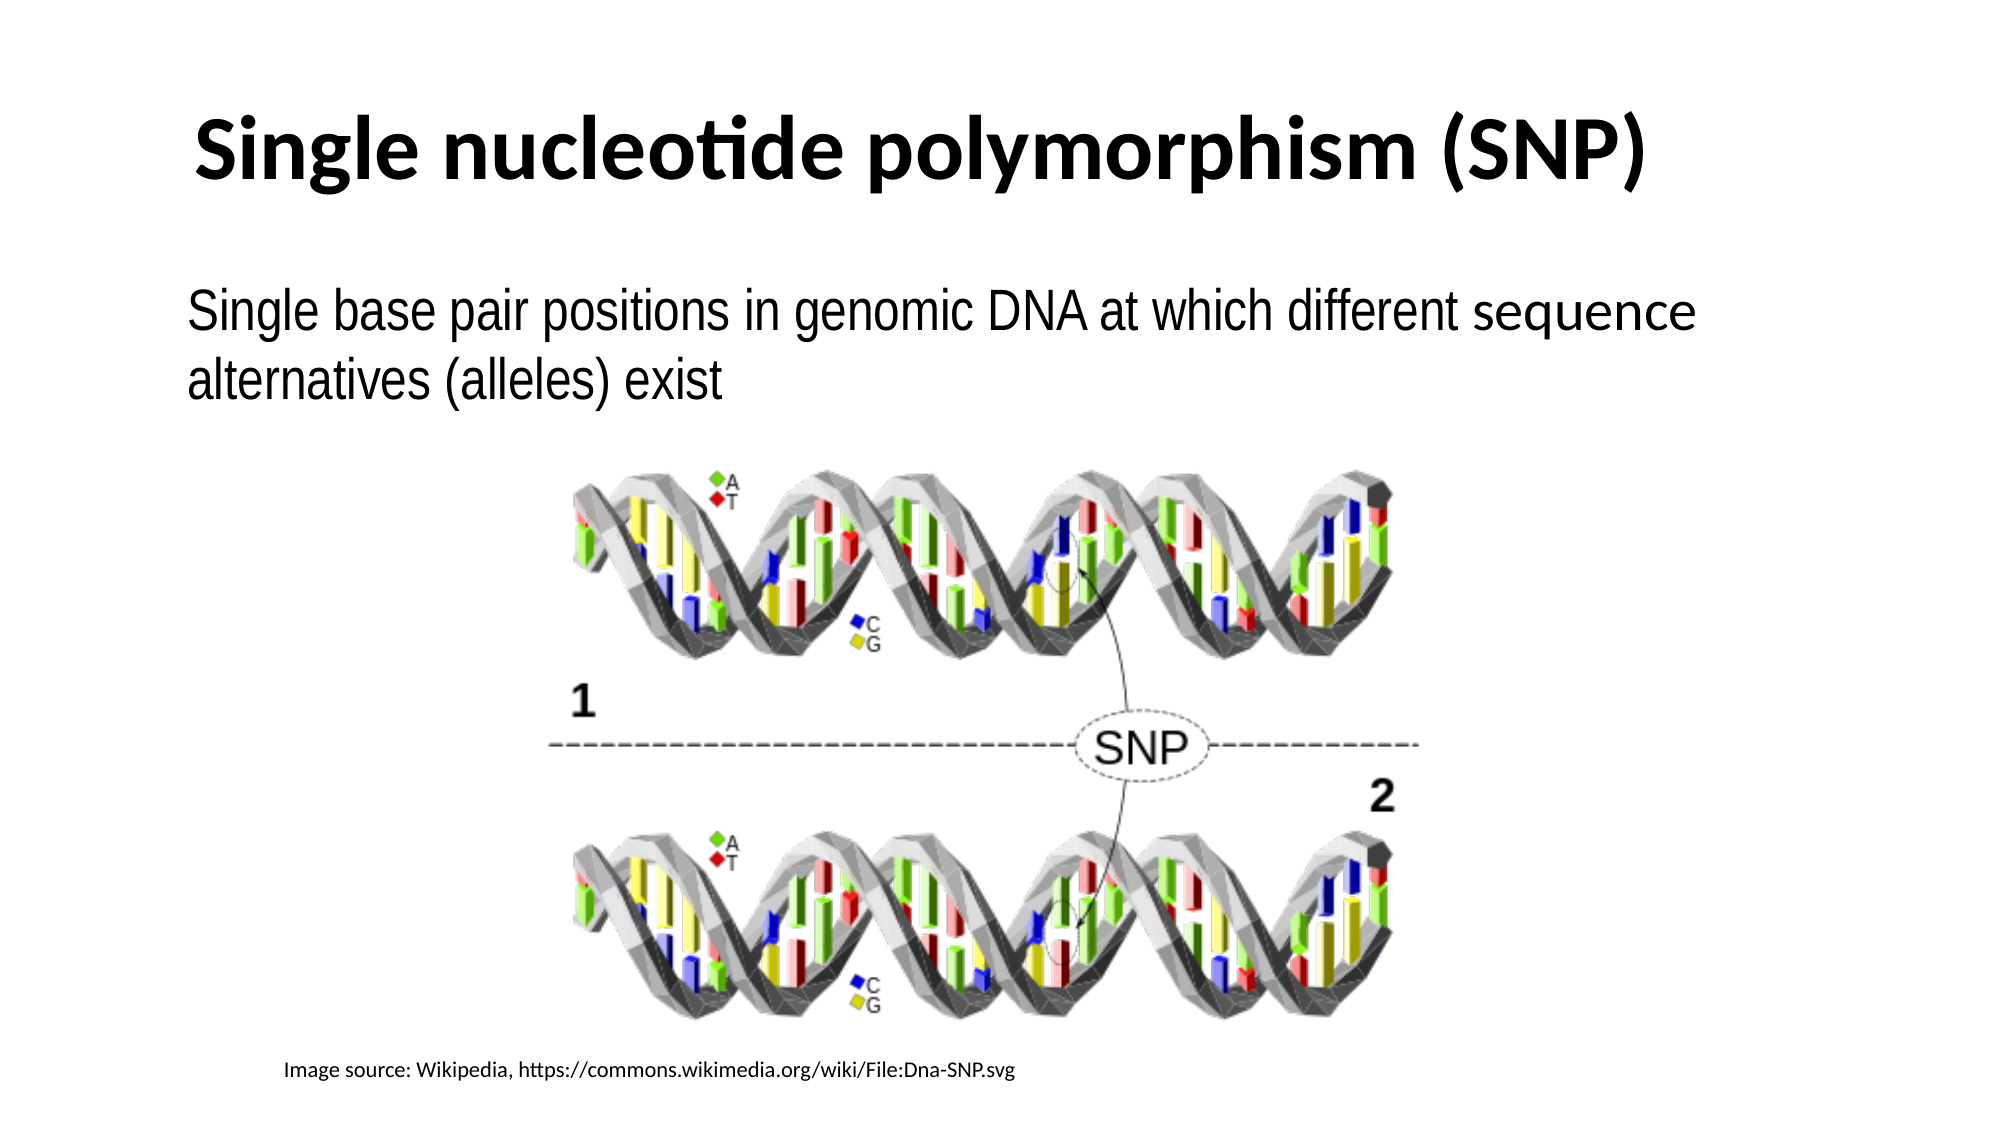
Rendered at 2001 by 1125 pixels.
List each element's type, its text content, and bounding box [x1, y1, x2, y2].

picture [531, 451, 1437, 1041]
text_box Single nucleotide polymorphism (SNP) [179, 80, 1666, 206]
text_box Image source: Wikipedia, https://commons.wikimedia.org/wiki/File:Dna-SNP.svg [269, 1047, 1281, 1089]
text_box Single base pair positions in genomic DNA at which different sequence alternatives (alleles) exist [172, 264, 1746, 419]
